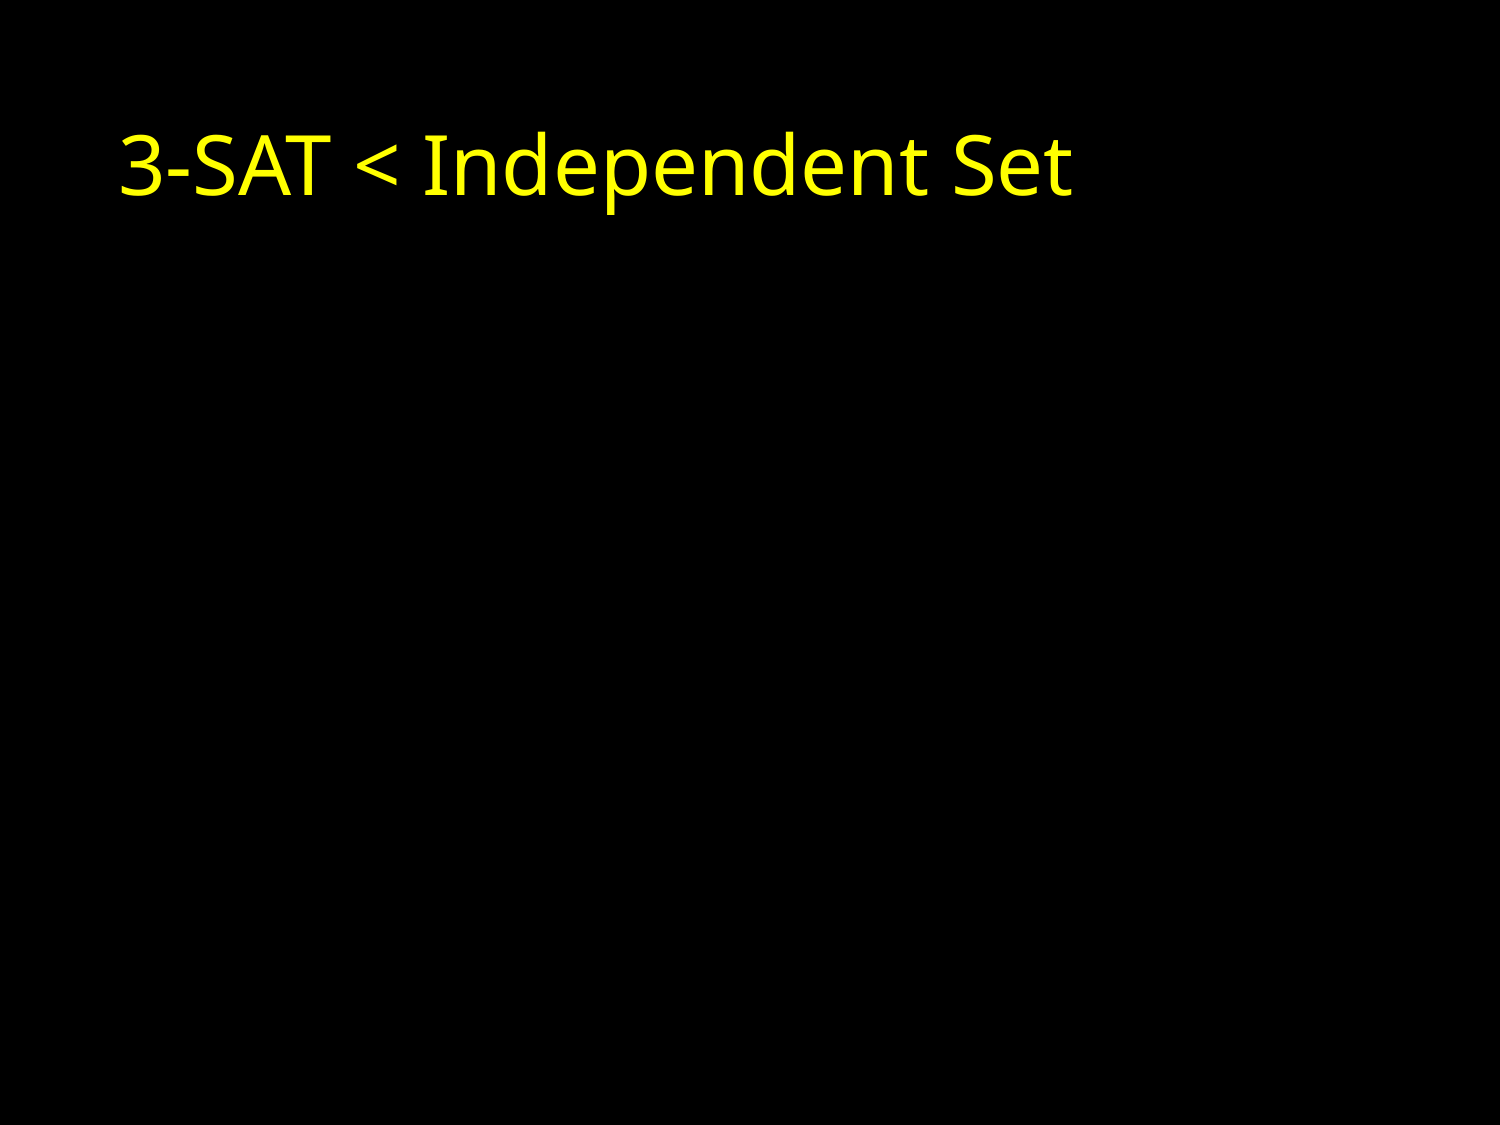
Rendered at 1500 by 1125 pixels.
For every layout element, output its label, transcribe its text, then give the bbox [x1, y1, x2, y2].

title 3-SAT < Independent Set [103, 59, 1397, 278]
